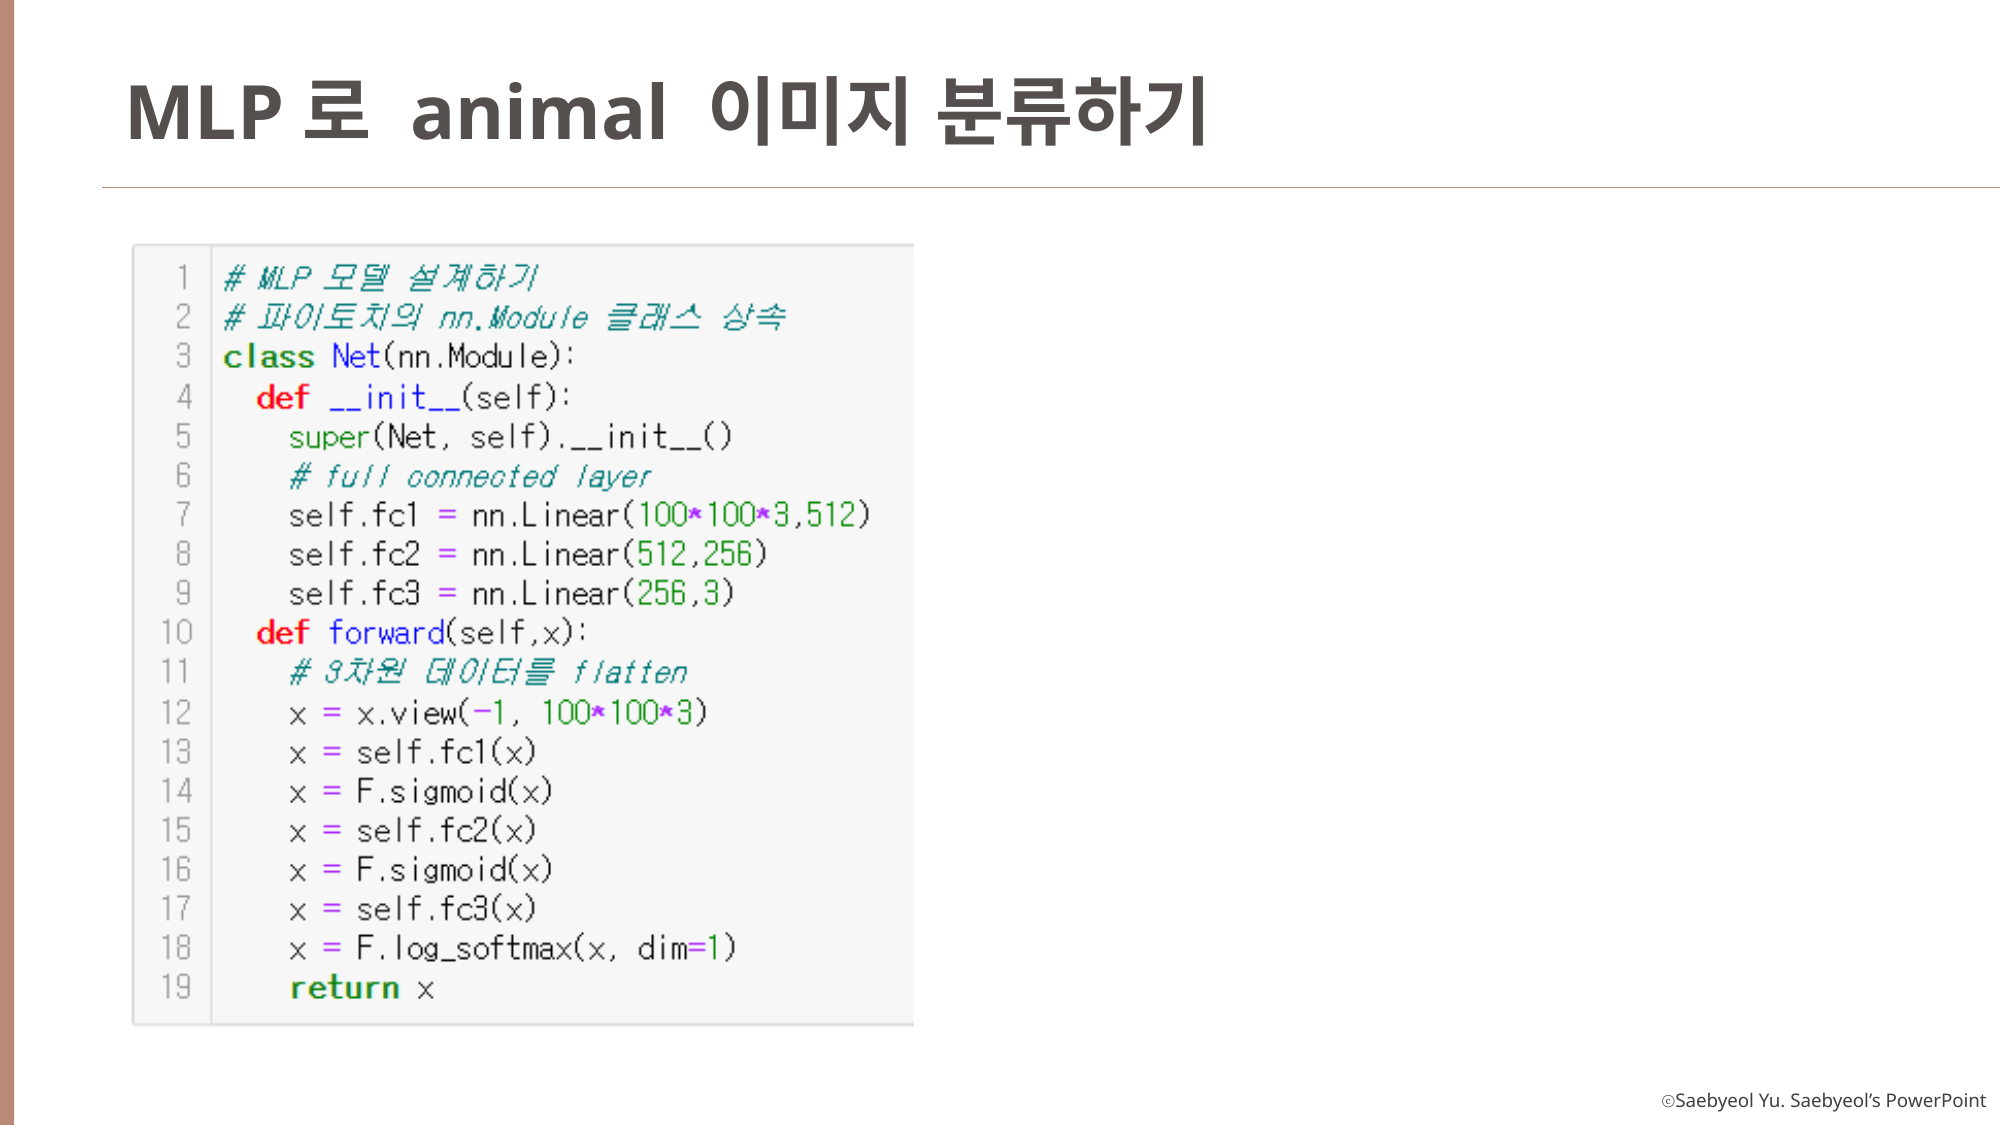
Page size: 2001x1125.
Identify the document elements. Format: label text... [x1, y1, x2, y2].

text_box [133, 232, 1869, 331]
text_box MLP로 animal 이미지 분류하기 [109, 57, 1226, 163]
picture [118, 234, 914, 1032]
text_box [0, 0, 15, 1125]
